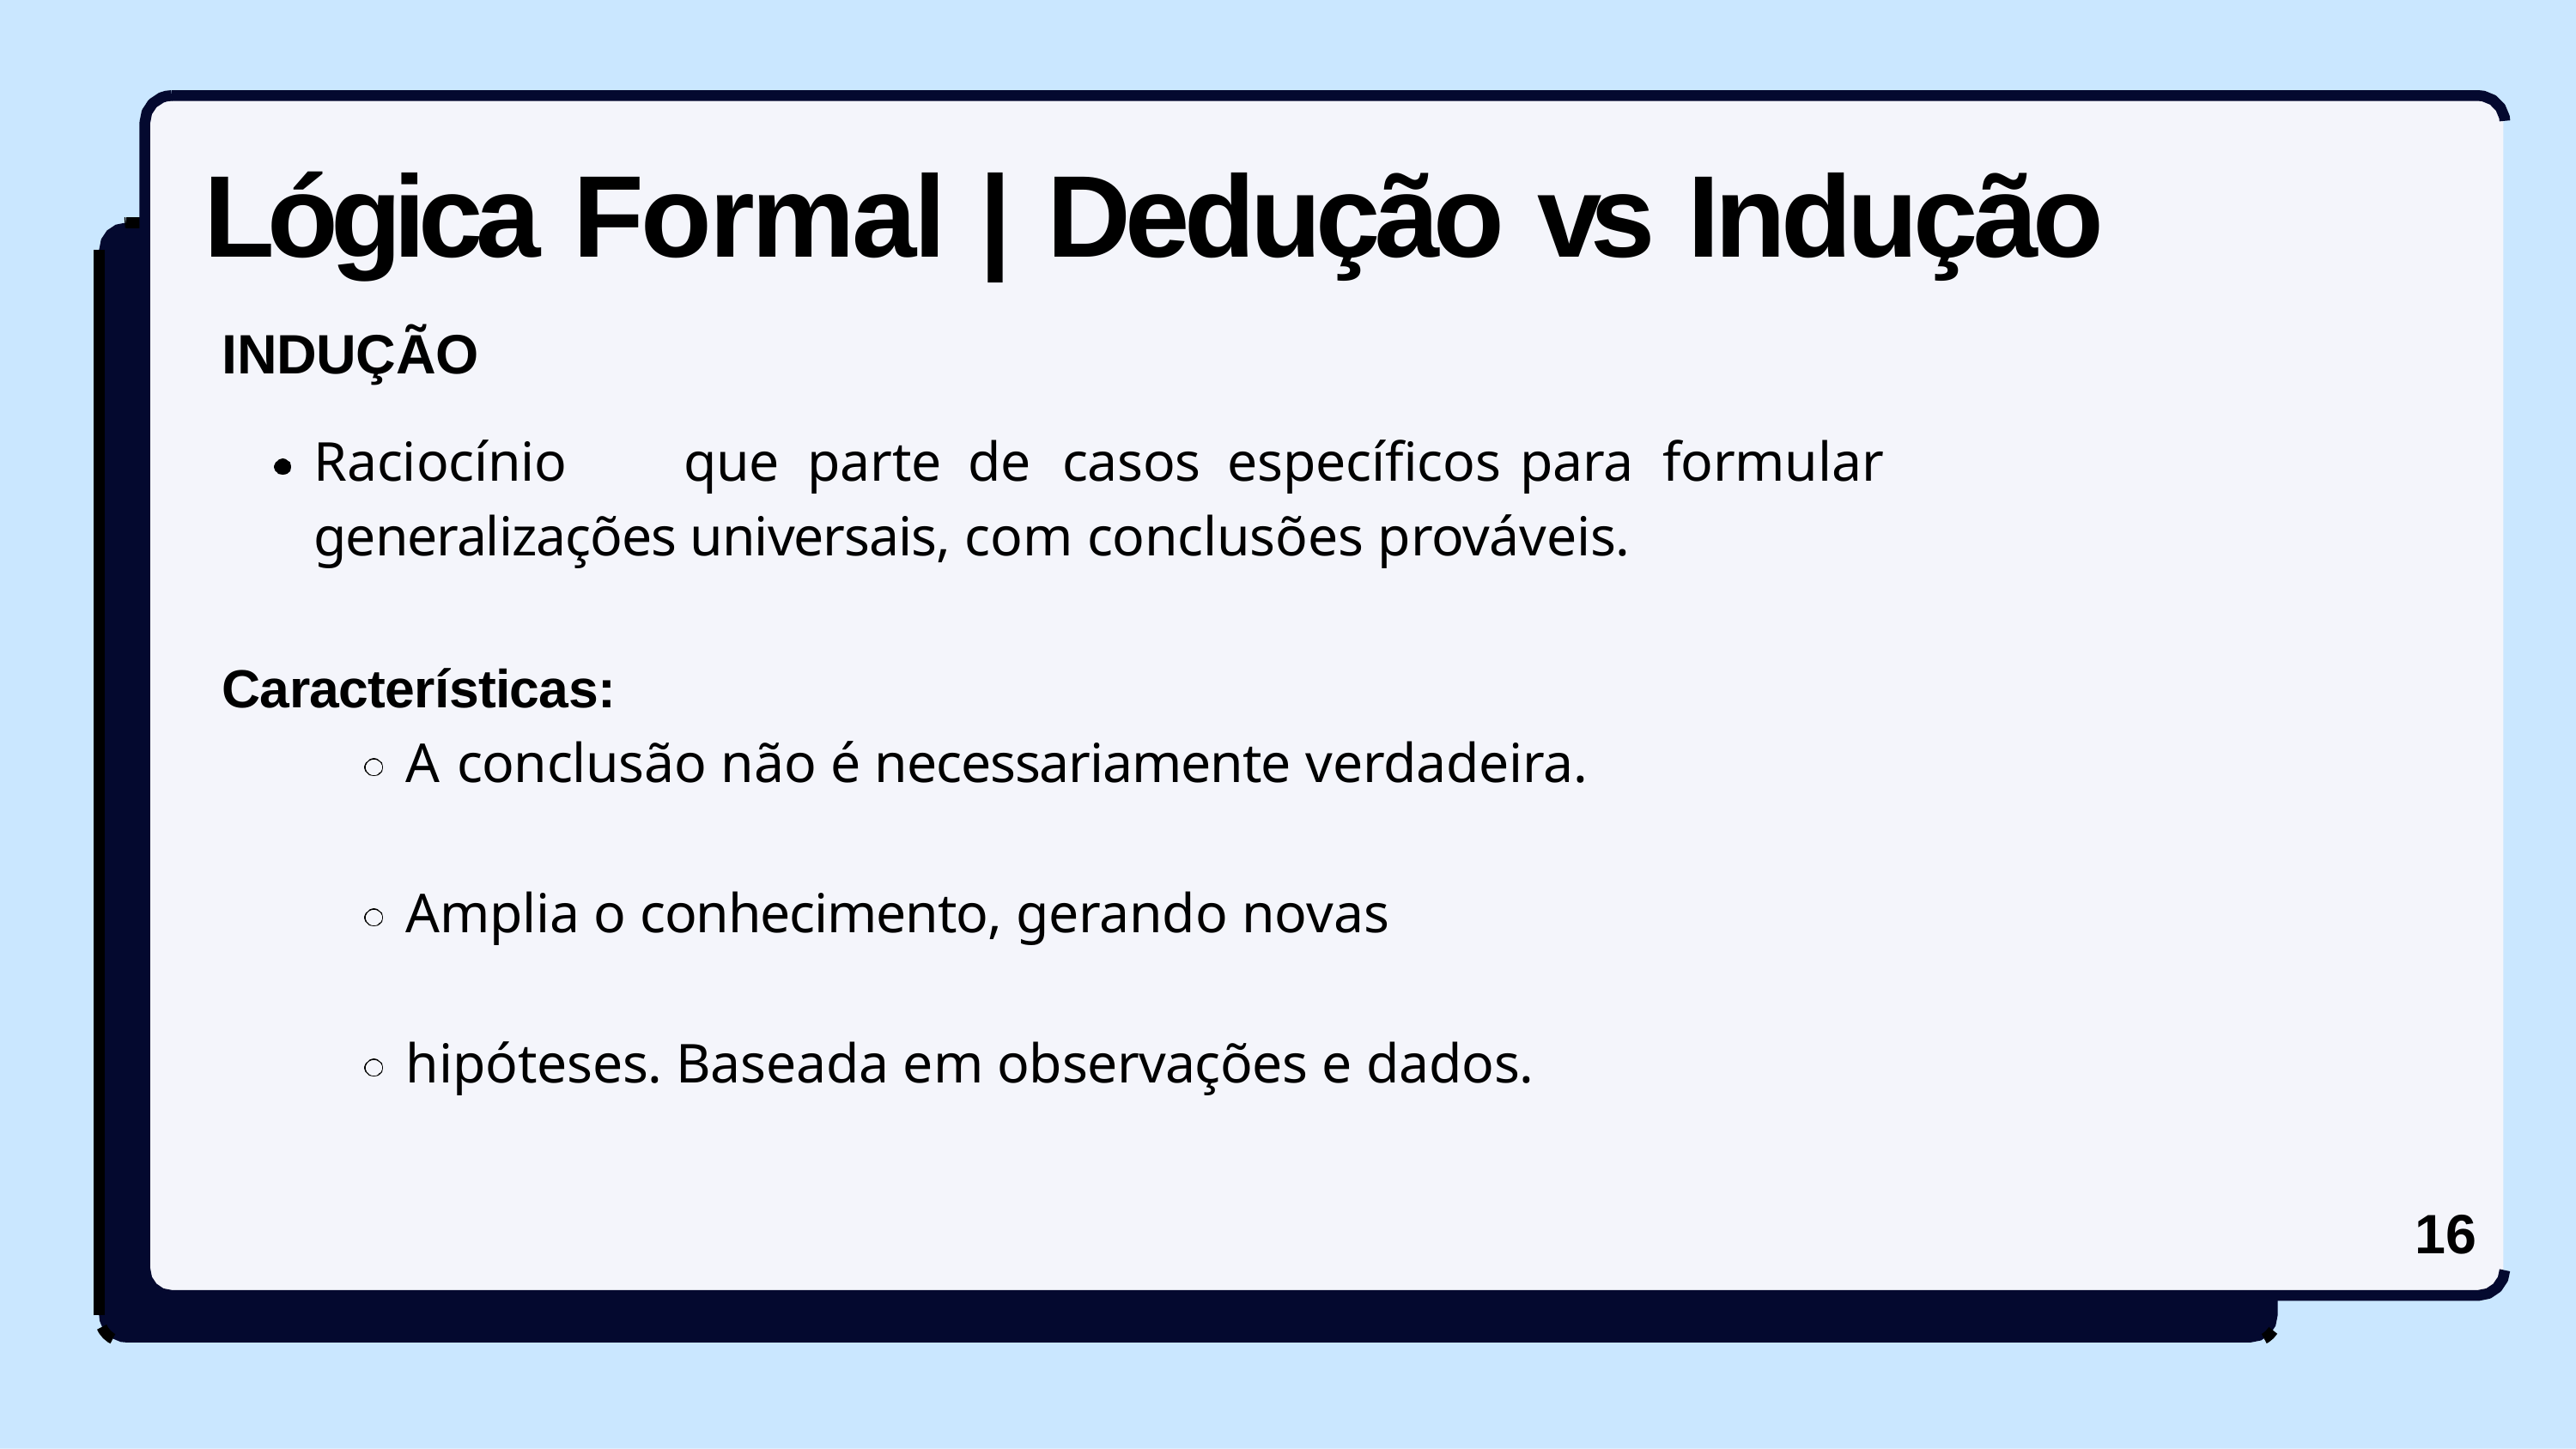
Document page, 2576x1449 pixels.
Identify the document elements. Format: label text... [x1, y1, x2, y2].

text_box INDUÇÃO Raciocínio que parte de casos específicos para formular generalizações universais, com conclusões prováveis. Características: A conclusão não é necessariamente verdadeira. Amplia o conhecimento, gerando novas hipóteses. Baseada em observações e dados. [220, 317, 2157, 1094]
slide_number 10 [2409, 1201, 2487, 1449]
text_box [274, 458, 383, 1077]
title Lógica Formal | Dedução vs Indução [189, 138, 2264, 383]
